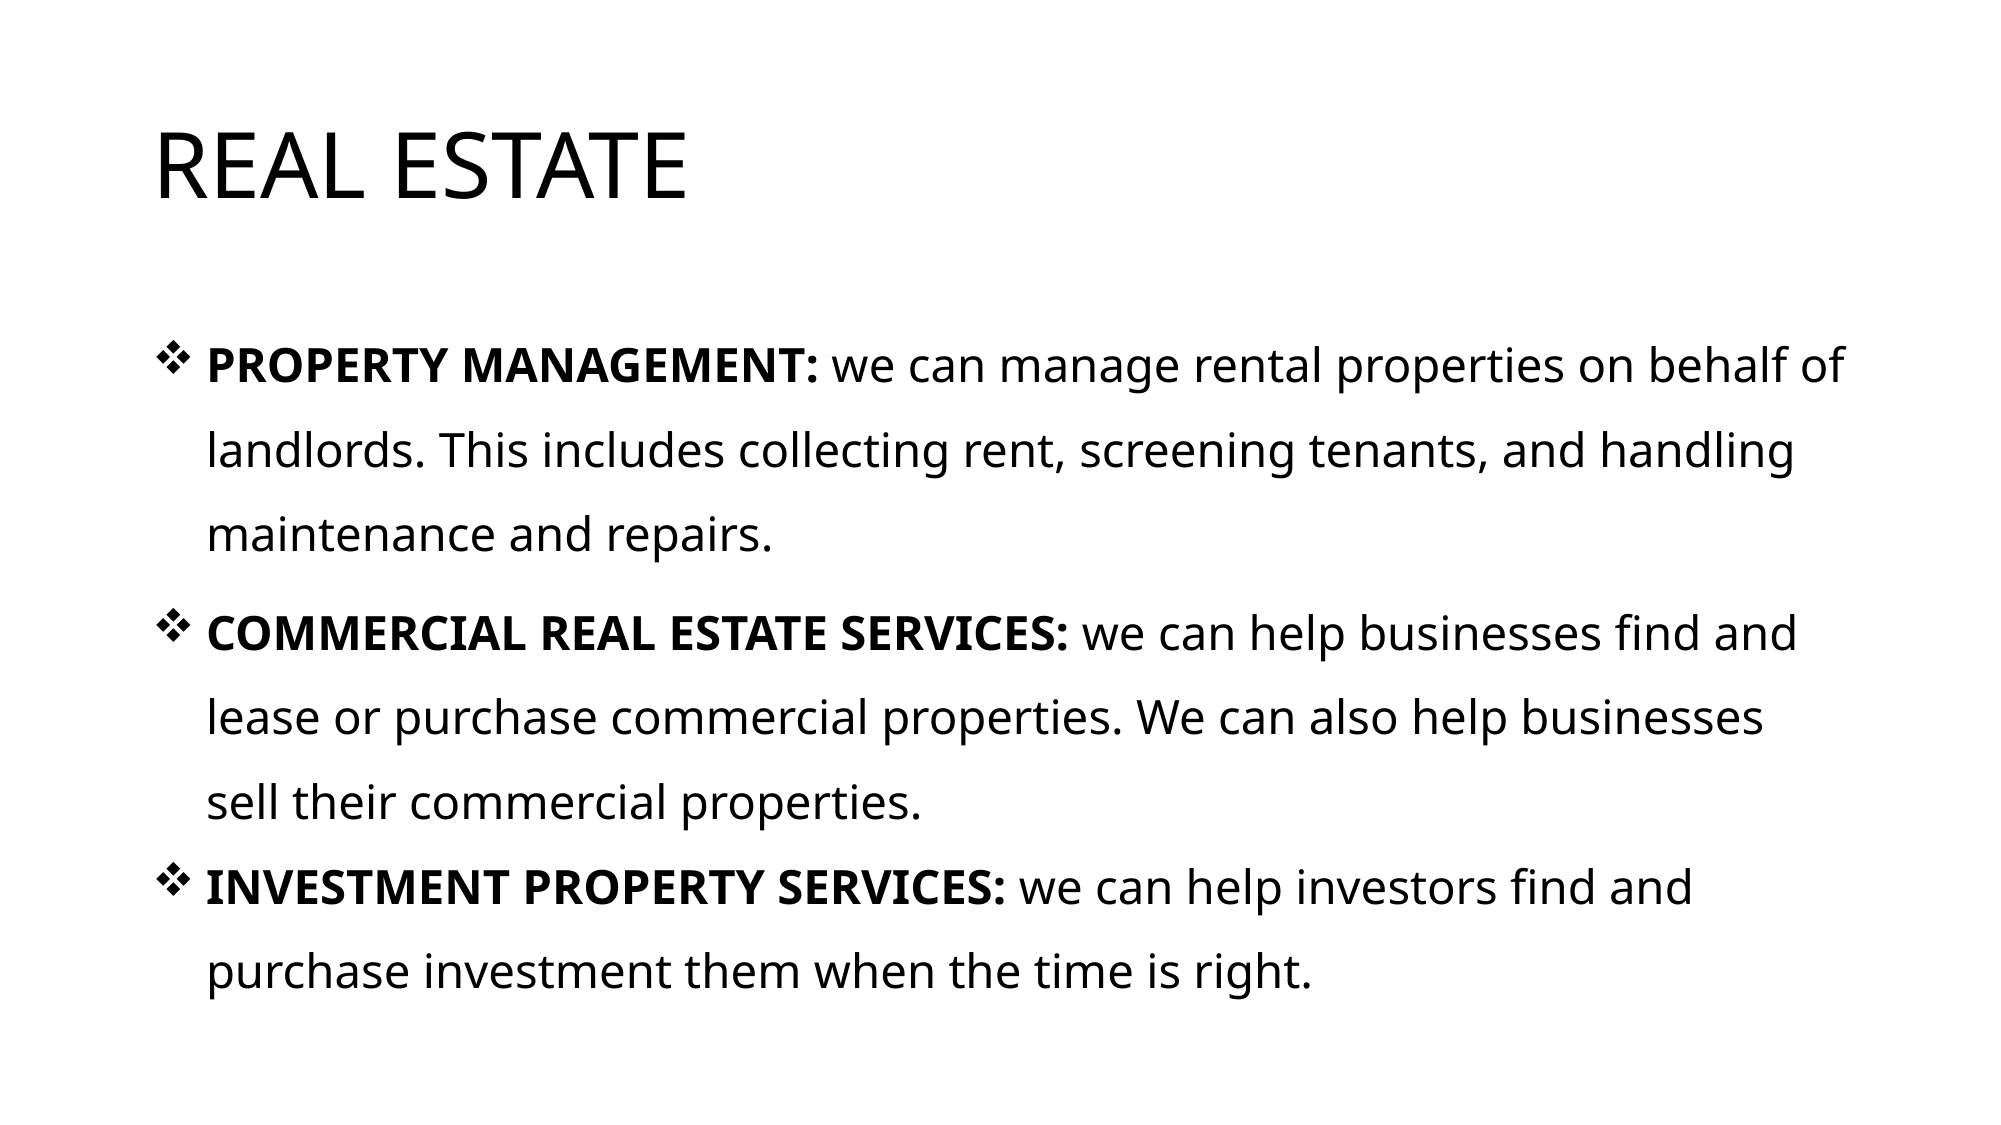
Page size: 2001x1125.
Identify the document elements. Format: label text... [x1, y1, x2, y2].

list PROPERTY MANAGEMENT: we can manage rental properties on behalf of landlords. This includes collecting rent, screening tenants, and handling maintenance and repairs. COMMERCIAL REAL ESTATE SERVICES: we can help businesses find and lease or purchase commercial properties. We can also help businesses sell their commercial properties. INVESTMENT PROPERTY SERVICES: we can help investors find and purchase investment them when the time is right. [137, 299, 1863, 1014]
title REAL ESTATE [137, 59, 1863, 278]
